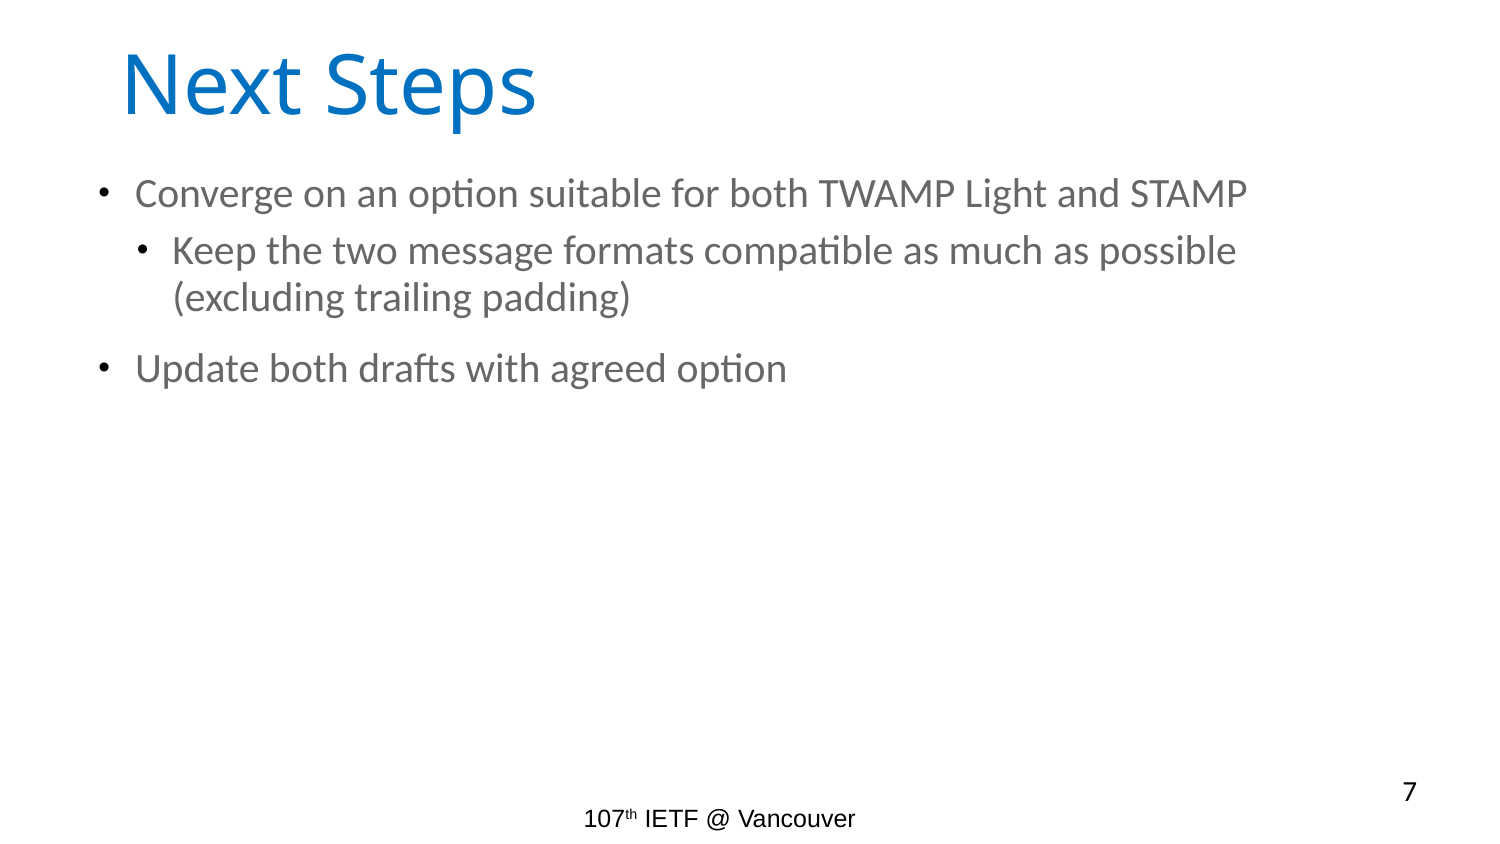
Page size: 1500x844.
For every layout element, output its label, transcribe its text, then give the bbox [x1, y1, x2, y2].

text_box 107th IETF @ Vancouver [568, 794, 932, 844]
title Next Steps [105, 23, 1339, 140]
list Converge on an option suitable for both TWAMP Light and STAMP Keep the two message formats compatible as much as possible (excluding trailing padding) Update both drafts with agreed option [73, 161, 1432, 682]
text_box 7 [1244, 765, 1432, 824]
